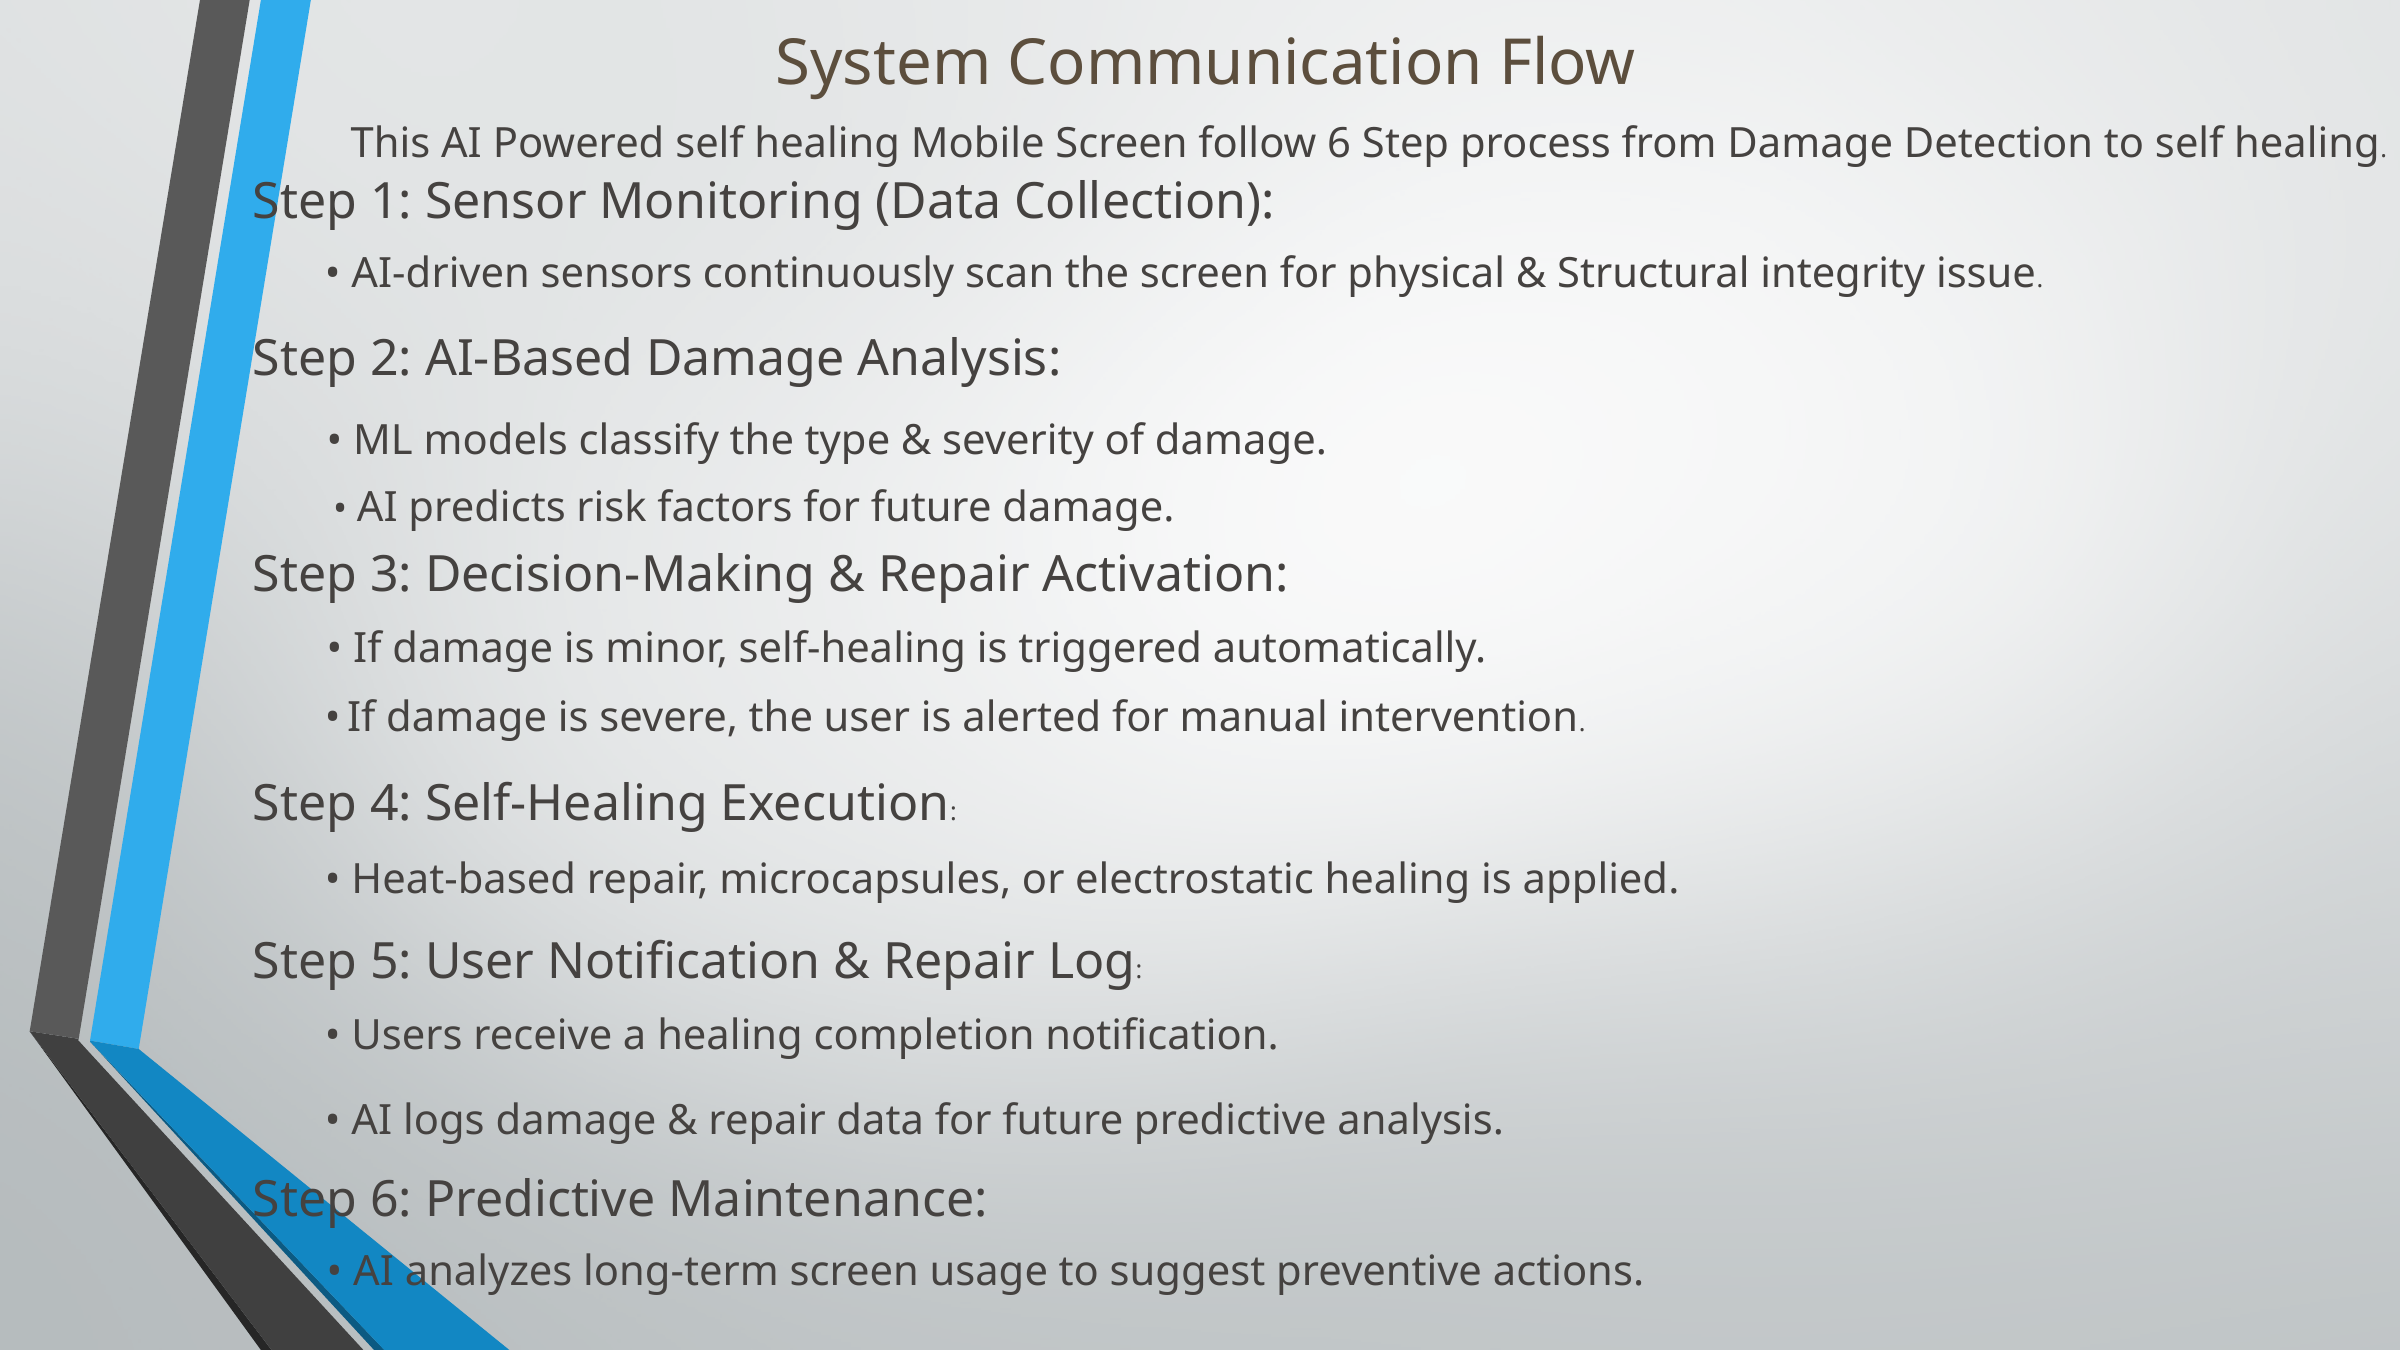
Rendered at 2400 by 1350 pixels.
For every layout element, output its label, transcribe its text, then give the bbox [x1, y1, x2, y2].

text_box System Communication Flow [775, 17, 1200, 125]
text_box Step 2: AI-Based Damage Analysis: [252, 344, 2400, 470]
text_box • AI predicts risk factors for future damage. [326, 489, 2400, 560]
text_box • AI analyzes long-term screen usage to suggest preventive actions. [326, 1253, 2400, 1294]
text_box • Heat-based repair, microcapsules, or electrostatic healing is applied. [324, 861, 2400, 947]
text_box • AI-driven sensors continuously scan the screen for physical & Structural integrity issue. [324, 255, 2400, 344]
text_box • ML models classify the type & severity of damage. [326, 422, 2400, 489]
text_box • If damage is minor, self-healing is triggered automatically. [326, 629, 2400, 699]
text_box Step 4: Self-Healing Execution: [252, 789, 2400, 887]
text_box • Users receive a healing completion notification. [324, 1016, 2400, 1060]
text_box Step 1: Sensor Monitoring (Data Collection): [252, 188, 2400, 325]
text_box Step 3: Decision-Making & Repair Activation: [252, 560, 2400, 671]
text_box • If damage is severe, the user is alerted for manual intervention. [324, 699, 2400, 789]
text_box This AI Powered self healing Mobile Screen follow 6 Step process from Damage Detection to self healing. [350, 125, 2358, 188]
text_box Step 6: Predictive Maintenance: [252, 1185, 2400, 1229]
text_box • AI logs damage & repair data for future predictive analysis. [324, 1102, 2400, 1156]
text_box Step 5: User Notification & Repair Log: [252, 947, 2400, 1017]
